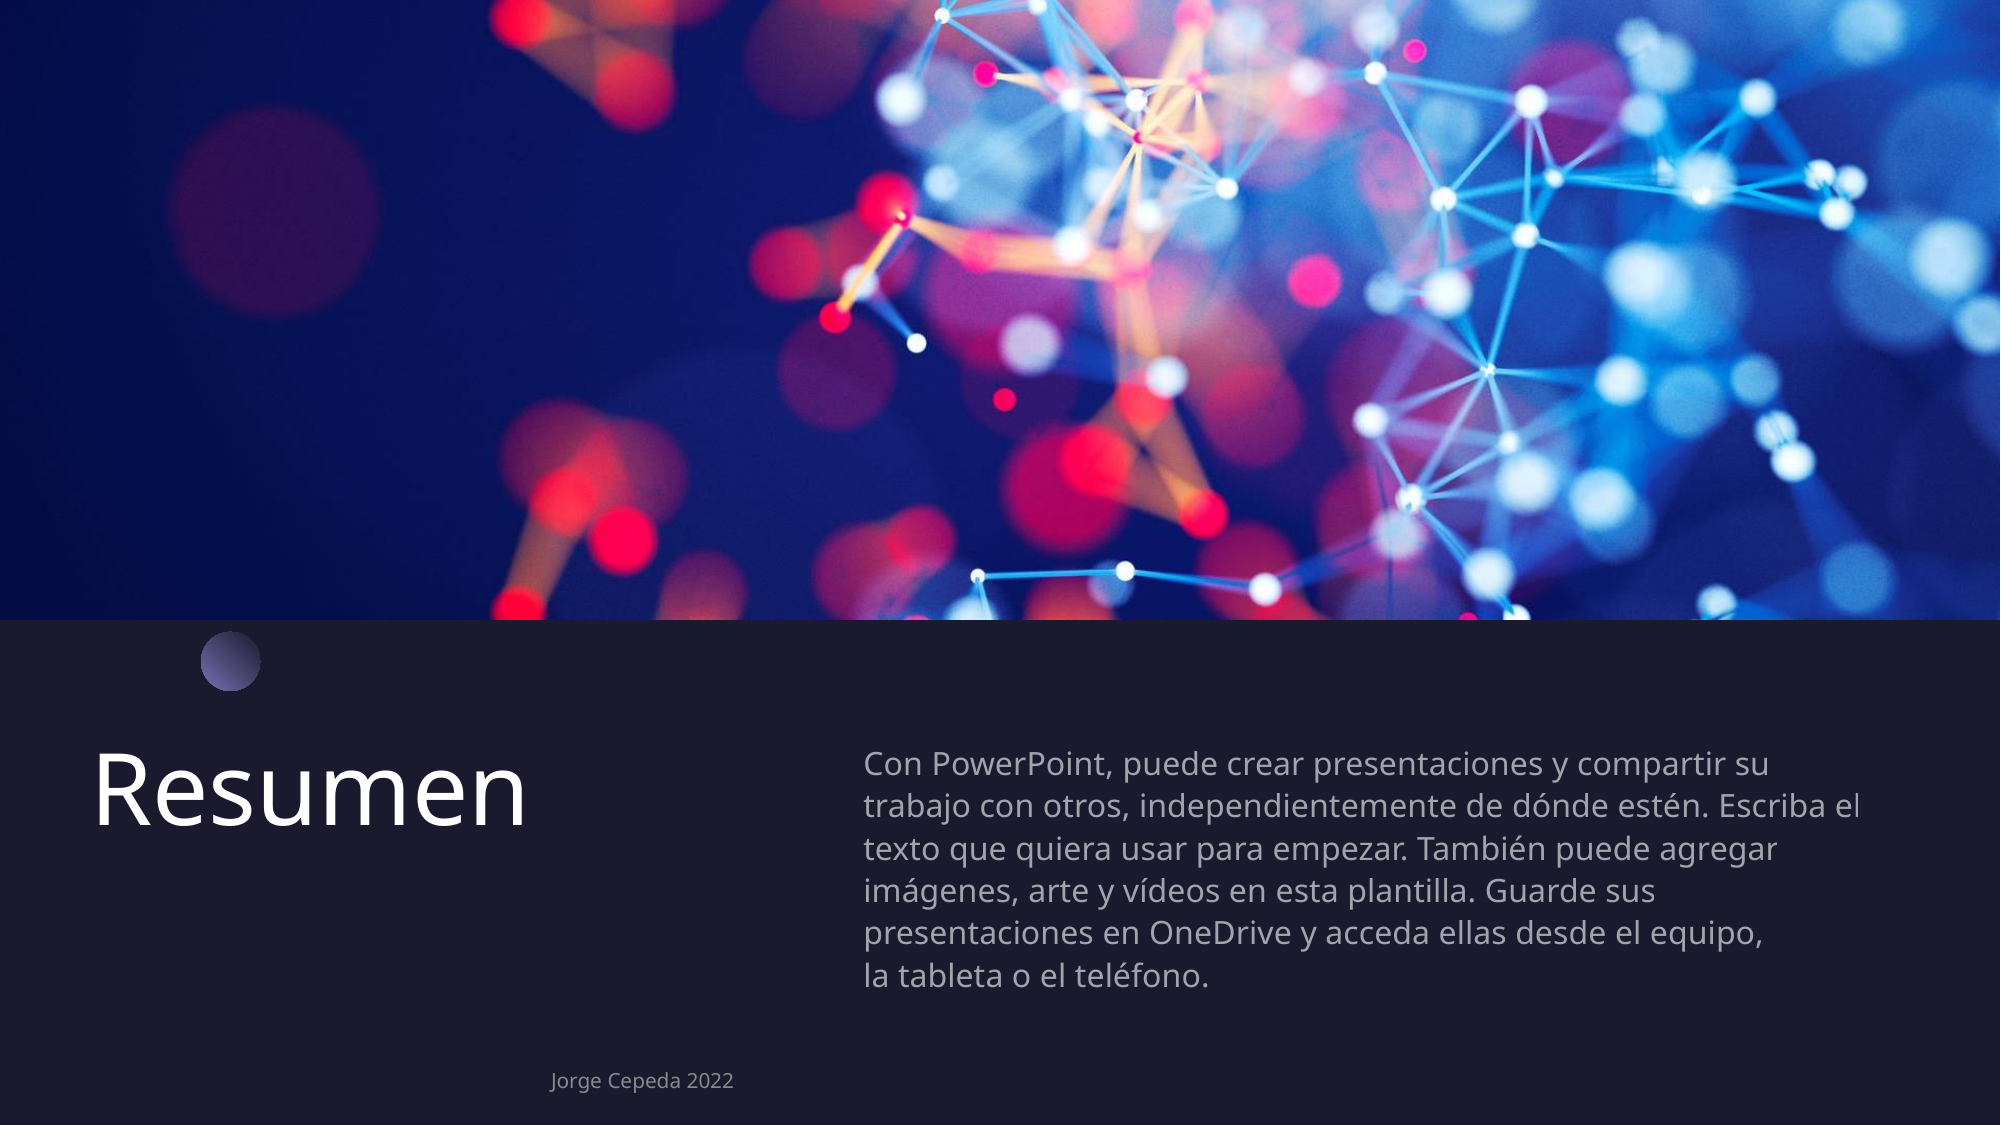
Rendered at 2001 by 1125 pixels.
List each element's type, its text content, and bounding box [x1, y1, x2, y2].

footer Jorge Cepeda 2022 [551, 1067, 1598, 1093]
list Con PowerPoint, puede crear presentaciones y compartir su trabajo con otros, independientemente de dónde estén. Escriba el texto que quiera usar para empezar. También puede agregar imágenes, arte y vídeos en esta plantilla. Guarde sus presentaciones en OneDrive y acceda ellas desde el equipo, la tableta o el teléfono. [863, 739, 1884, 997]
title Resumen [90, 739, 829, 996]
picture [0, 0, 2000, 620]
